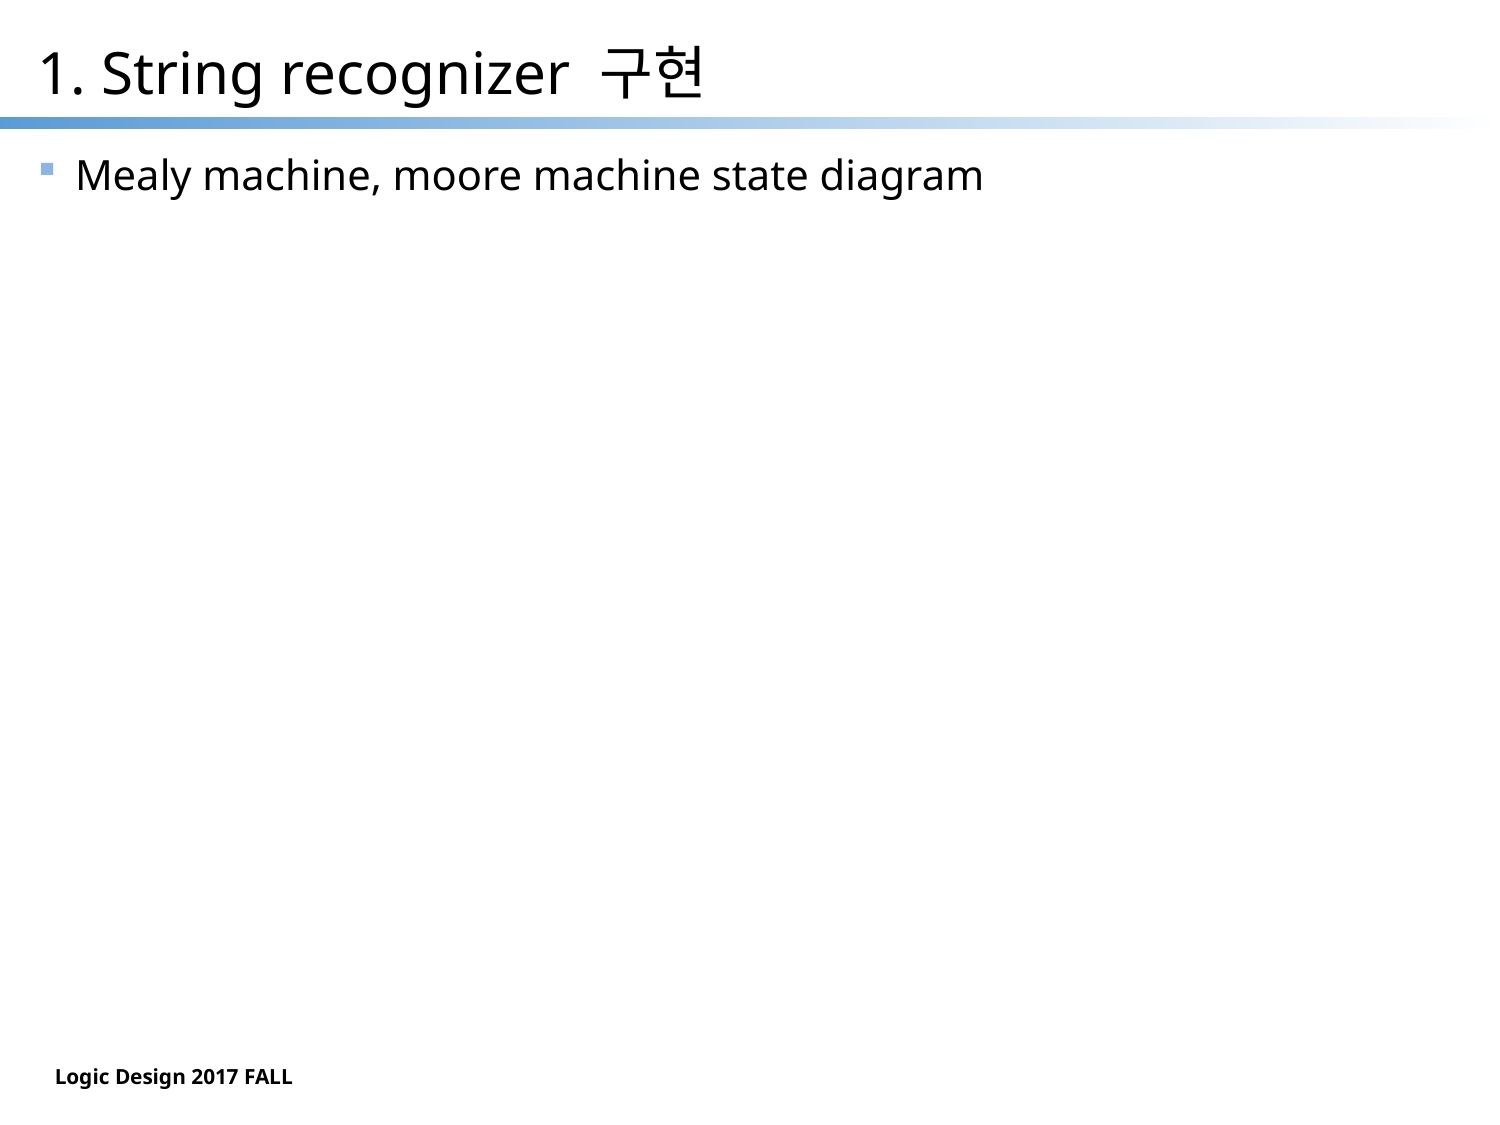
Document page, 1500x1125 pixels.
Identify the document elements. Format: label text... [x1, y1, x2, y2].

title 1. String recognizer 구현 [22, 42, 1306, 109]
list Mealy machine, moore machine state diagram [22, 147, 1484, 1014]
